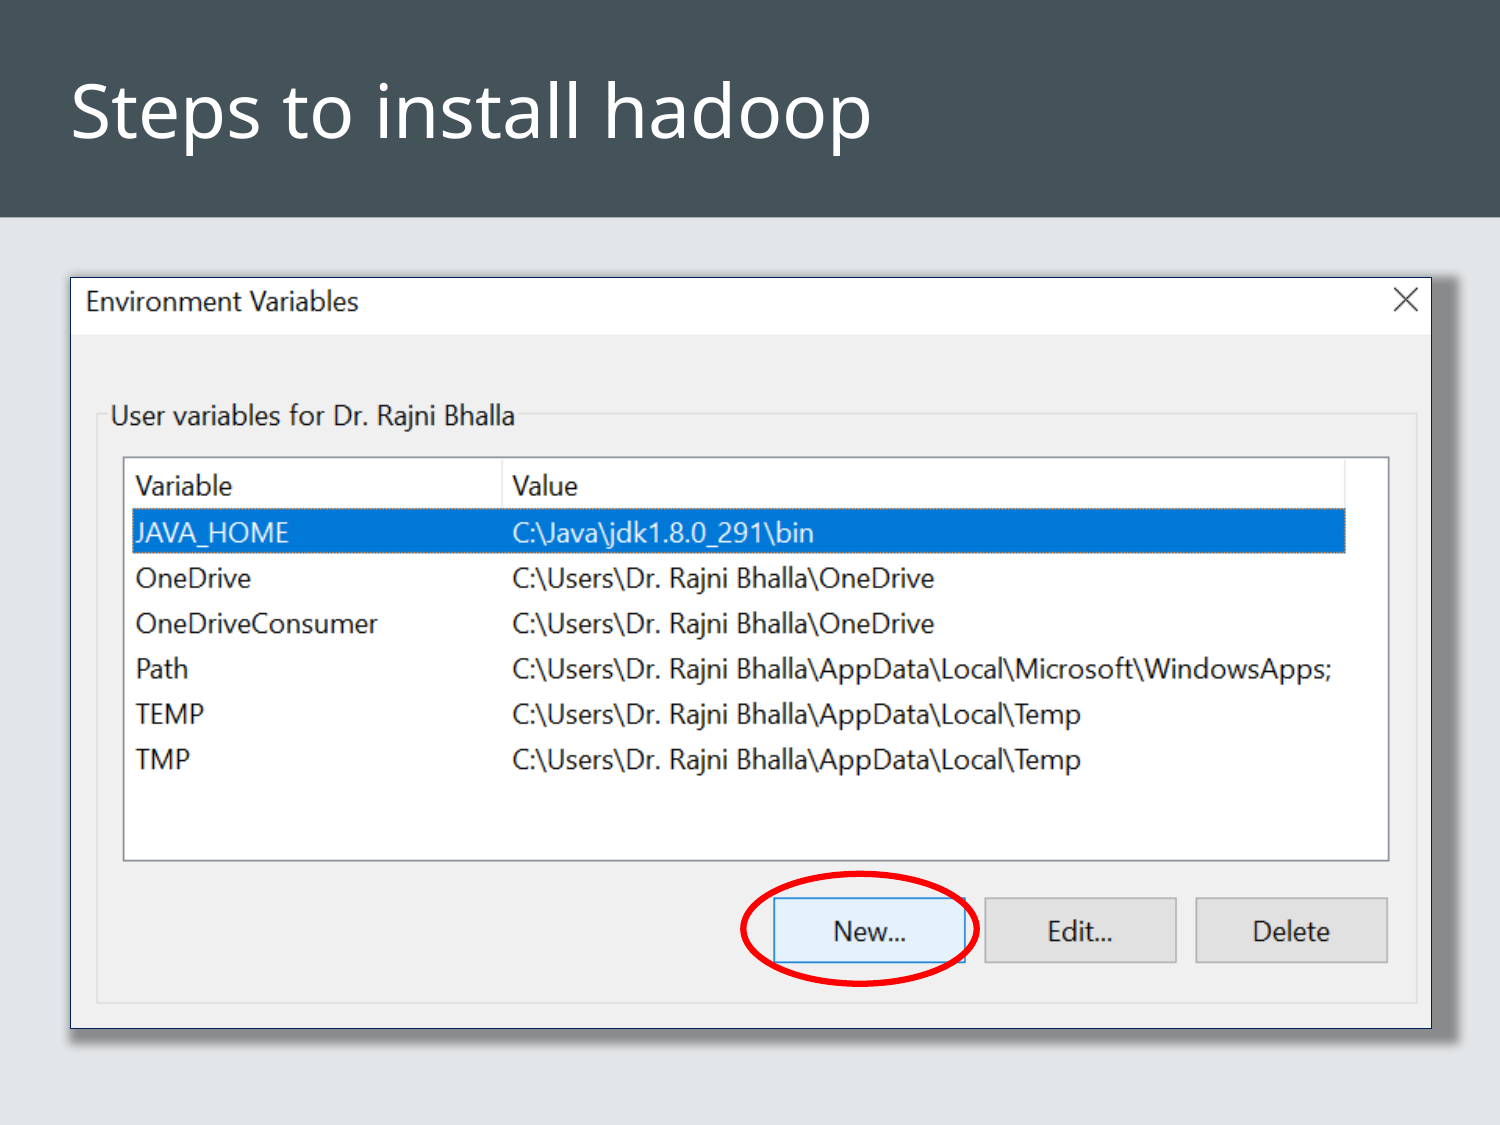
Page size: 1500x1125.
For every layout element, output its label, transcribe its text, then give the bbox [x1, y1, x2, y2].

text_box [70, 277, 1432, 1029]
title Steps to install hadoop [55, 0, 1432, 218]
